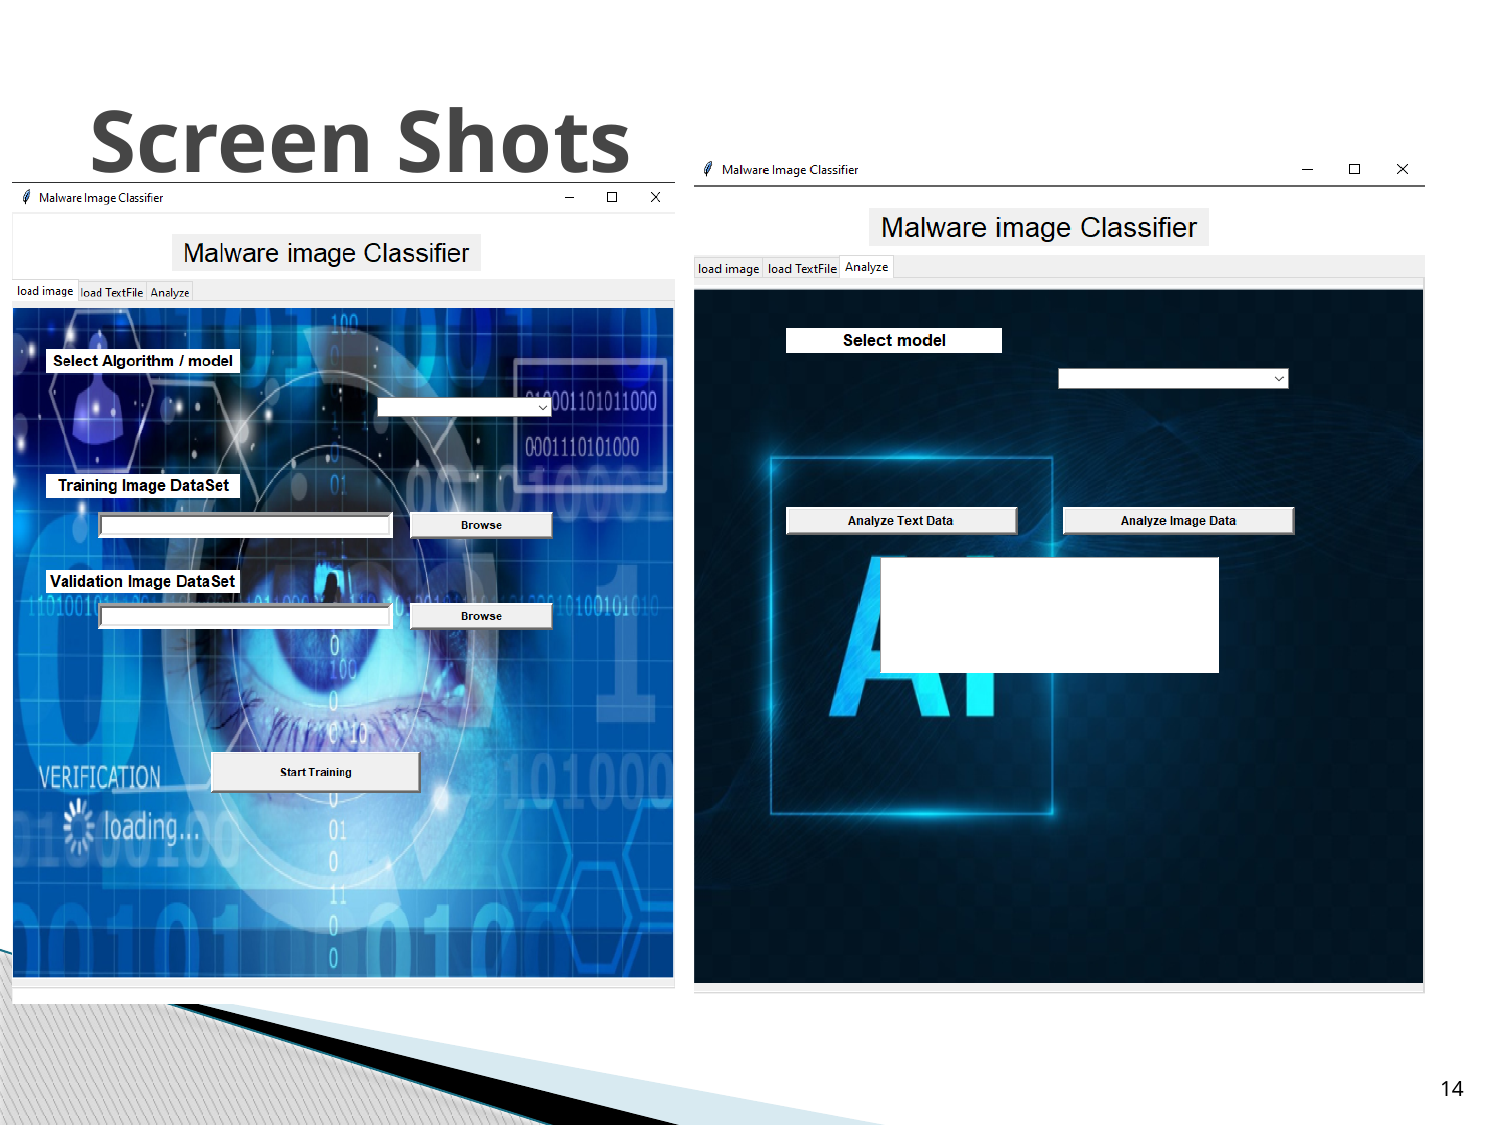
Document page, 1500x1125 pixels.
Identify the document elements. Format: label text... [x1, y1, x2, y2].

picture [693, 156, 1426, 1008]
title Screen Shots [75, 45, 1425, 233]
slide_number 14 [1418, 1051, 1479, 1112]
picture [12, 182, 676, 1004]
